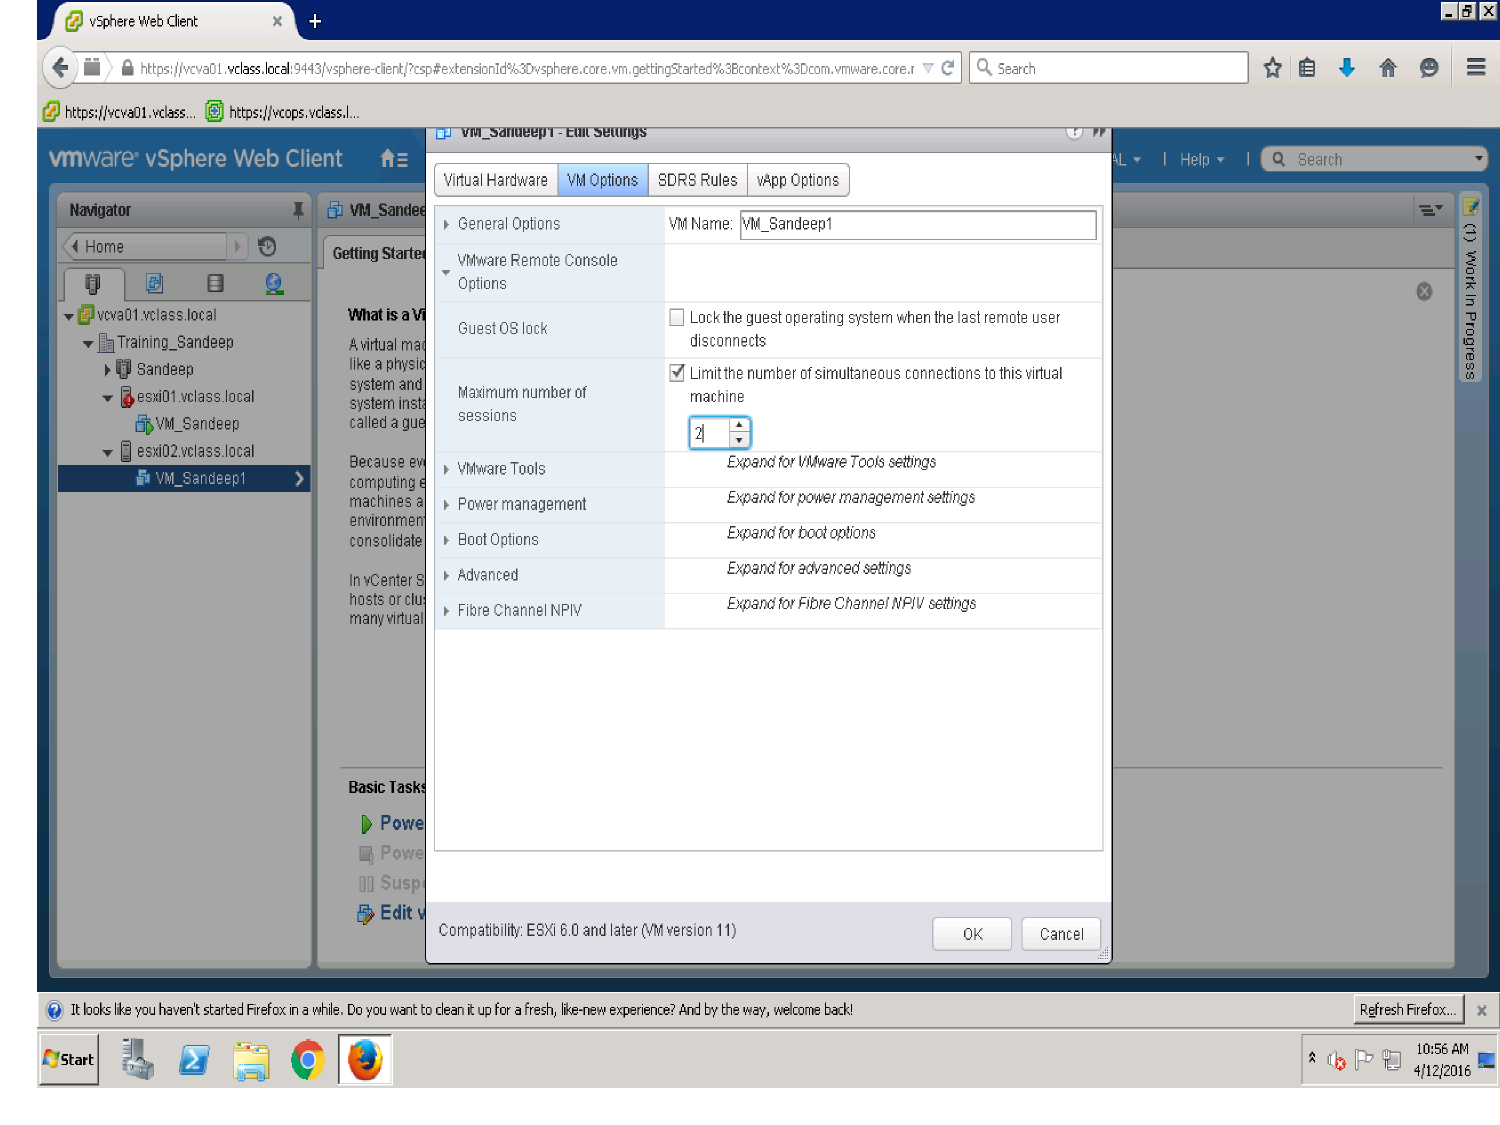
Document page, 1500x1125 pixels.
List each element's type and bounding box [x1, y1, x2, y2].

list [37, 0, 1500, 1088]
